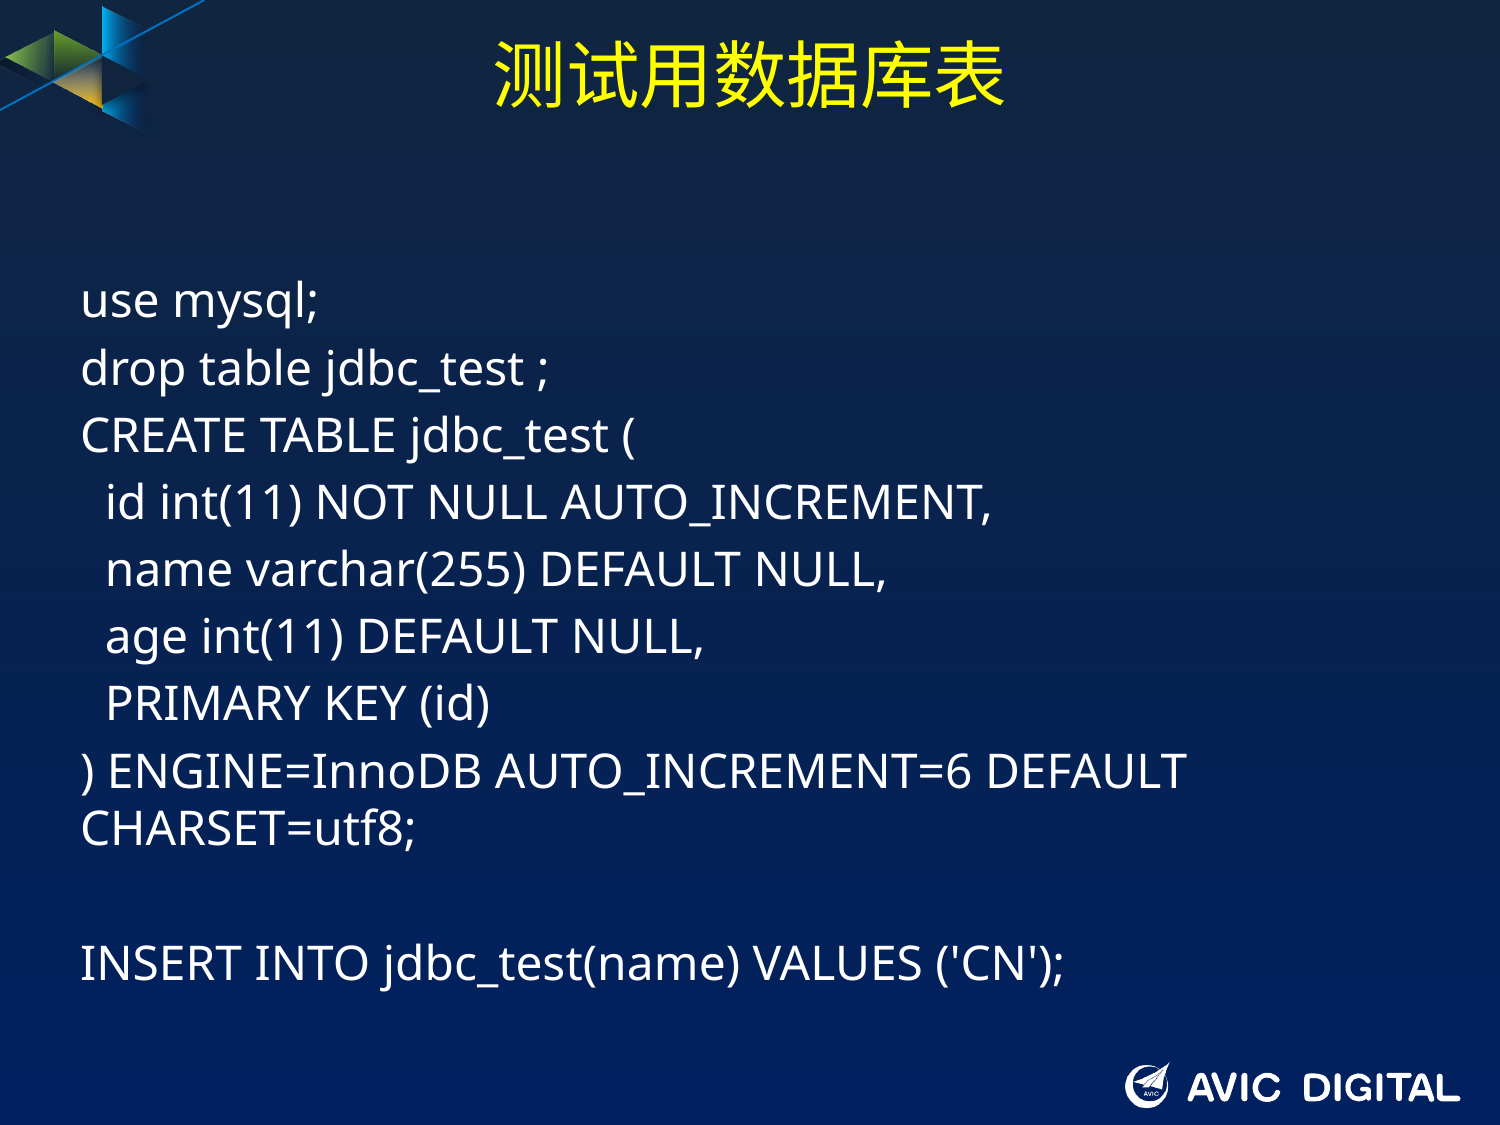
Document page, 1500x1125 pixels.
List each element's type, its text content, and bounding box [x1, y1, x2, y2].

list use mysql; drop table jdbc_test ; CREATE TABLE jdbc_test ( id int(11) NOT NULL AUTO_INCREMENT, name varchar(255) DEFAULT NULL, age int(11) DEFAULT NULL, PRIMARY KEY (id) ) ENGINE=InnoDB AUTO_INCREMENT=6 DEFAULT CHARSET=utf8; INSERT INTO jdbc_test(name) VALUES ('CN'); [64, 262, 1415, 1005]
picture [1116, 1058, 1180, 1110]
title 测试用数据库表 [75, 21, 1425, 126]
